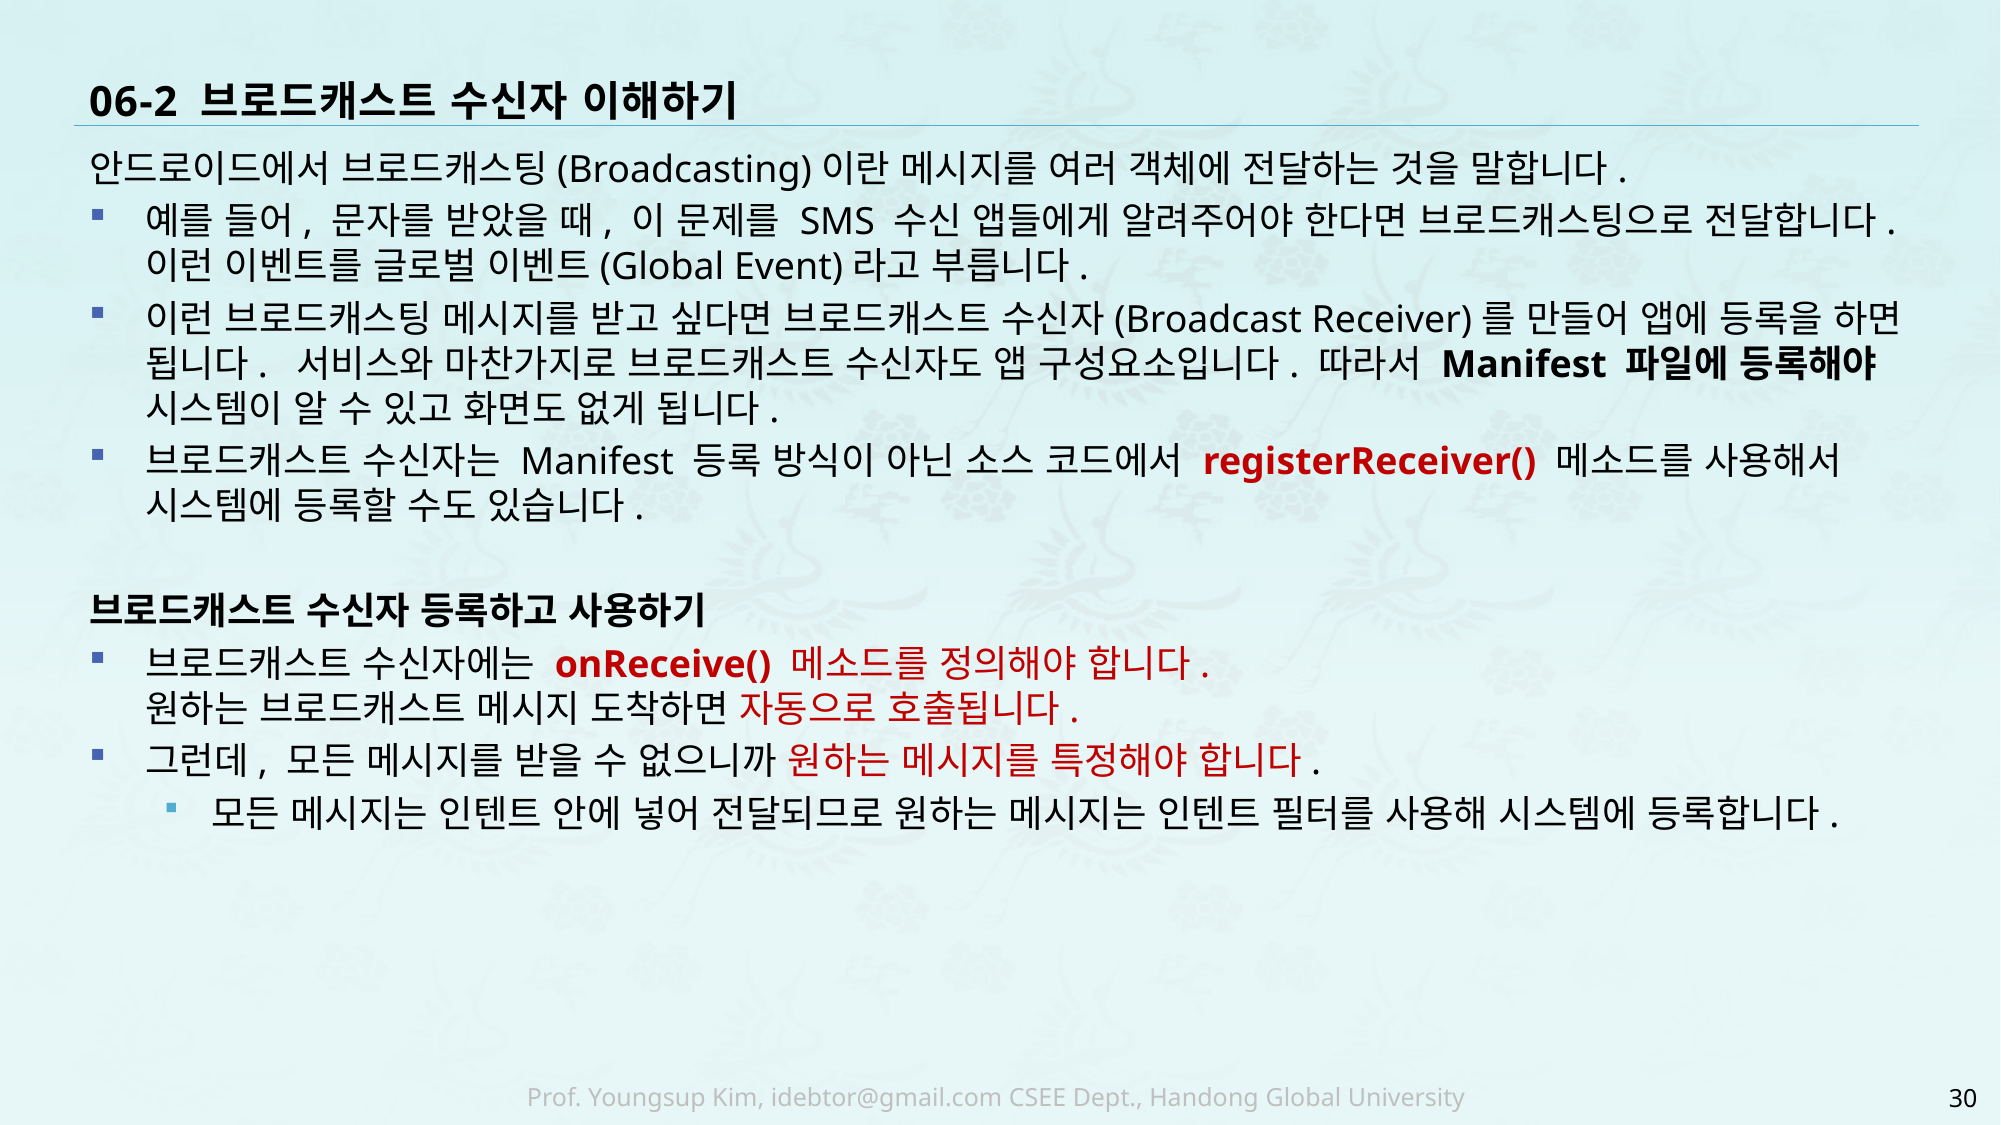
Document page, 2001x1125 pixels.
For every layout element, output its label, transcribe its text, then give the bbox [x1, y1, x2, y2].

title 06-2 브로드캐스트 수신자 이해하기 [74, 62, 1920, 137]
slide_number 30 [1816, 1069, 1993, 1125]
list 안드로이드에서 브로드캐스팅(Broadcasting)이란 메시지를 여러 객체에 전달하는 것을 말합니다. 예를 들어, 문자를 받았을 때, 이 문제를 SMS 수신 앱들에게 알려주어야 한다면 브로드캐스팅으로 전달합니다. 이런 이벤트를 글로벌 이벤트(Global Event)라고 부릅니다. 이런 브로드캐스팅 메시지를 받고 싶다면 브로드캐스트 수신자(Broadcast Receiver)를 만들어 앱에 등록을 하면 됩니다. 서비스와 마찬가지로 브로드캐스트 수신자도 앱 구성요소입니다. 따라서 Manifest 파일에 등록해야 시스템이 알 수 있고 화면도 없게 됩니다. 브로드캐스트 수신자는 Manifest 등록 방식이 아닌 소스 코드에서 registerReceiver() 메소드를 사용해서 시스템에 등록할 수도 있습니다. 브로드캐스트 수신자 등록하고 사용하기 브로드캐스트 수신자에는 onReceive() 메소드를 정의해야 합니다. 원하는 브로드캐스트 메시지 도착하면 자동으로 호출됩니다. 그런데, 모든 메시지를 받을 수 없으니까 원하는 메시지를 특정해야 합니다. 모든 메시지는 인텐트 안에 넣어 전달되므로 원하는 메시지는 인텐트 필터를 사용해 시스템에 등록합니다. [74, 137, 1921, 1066]
